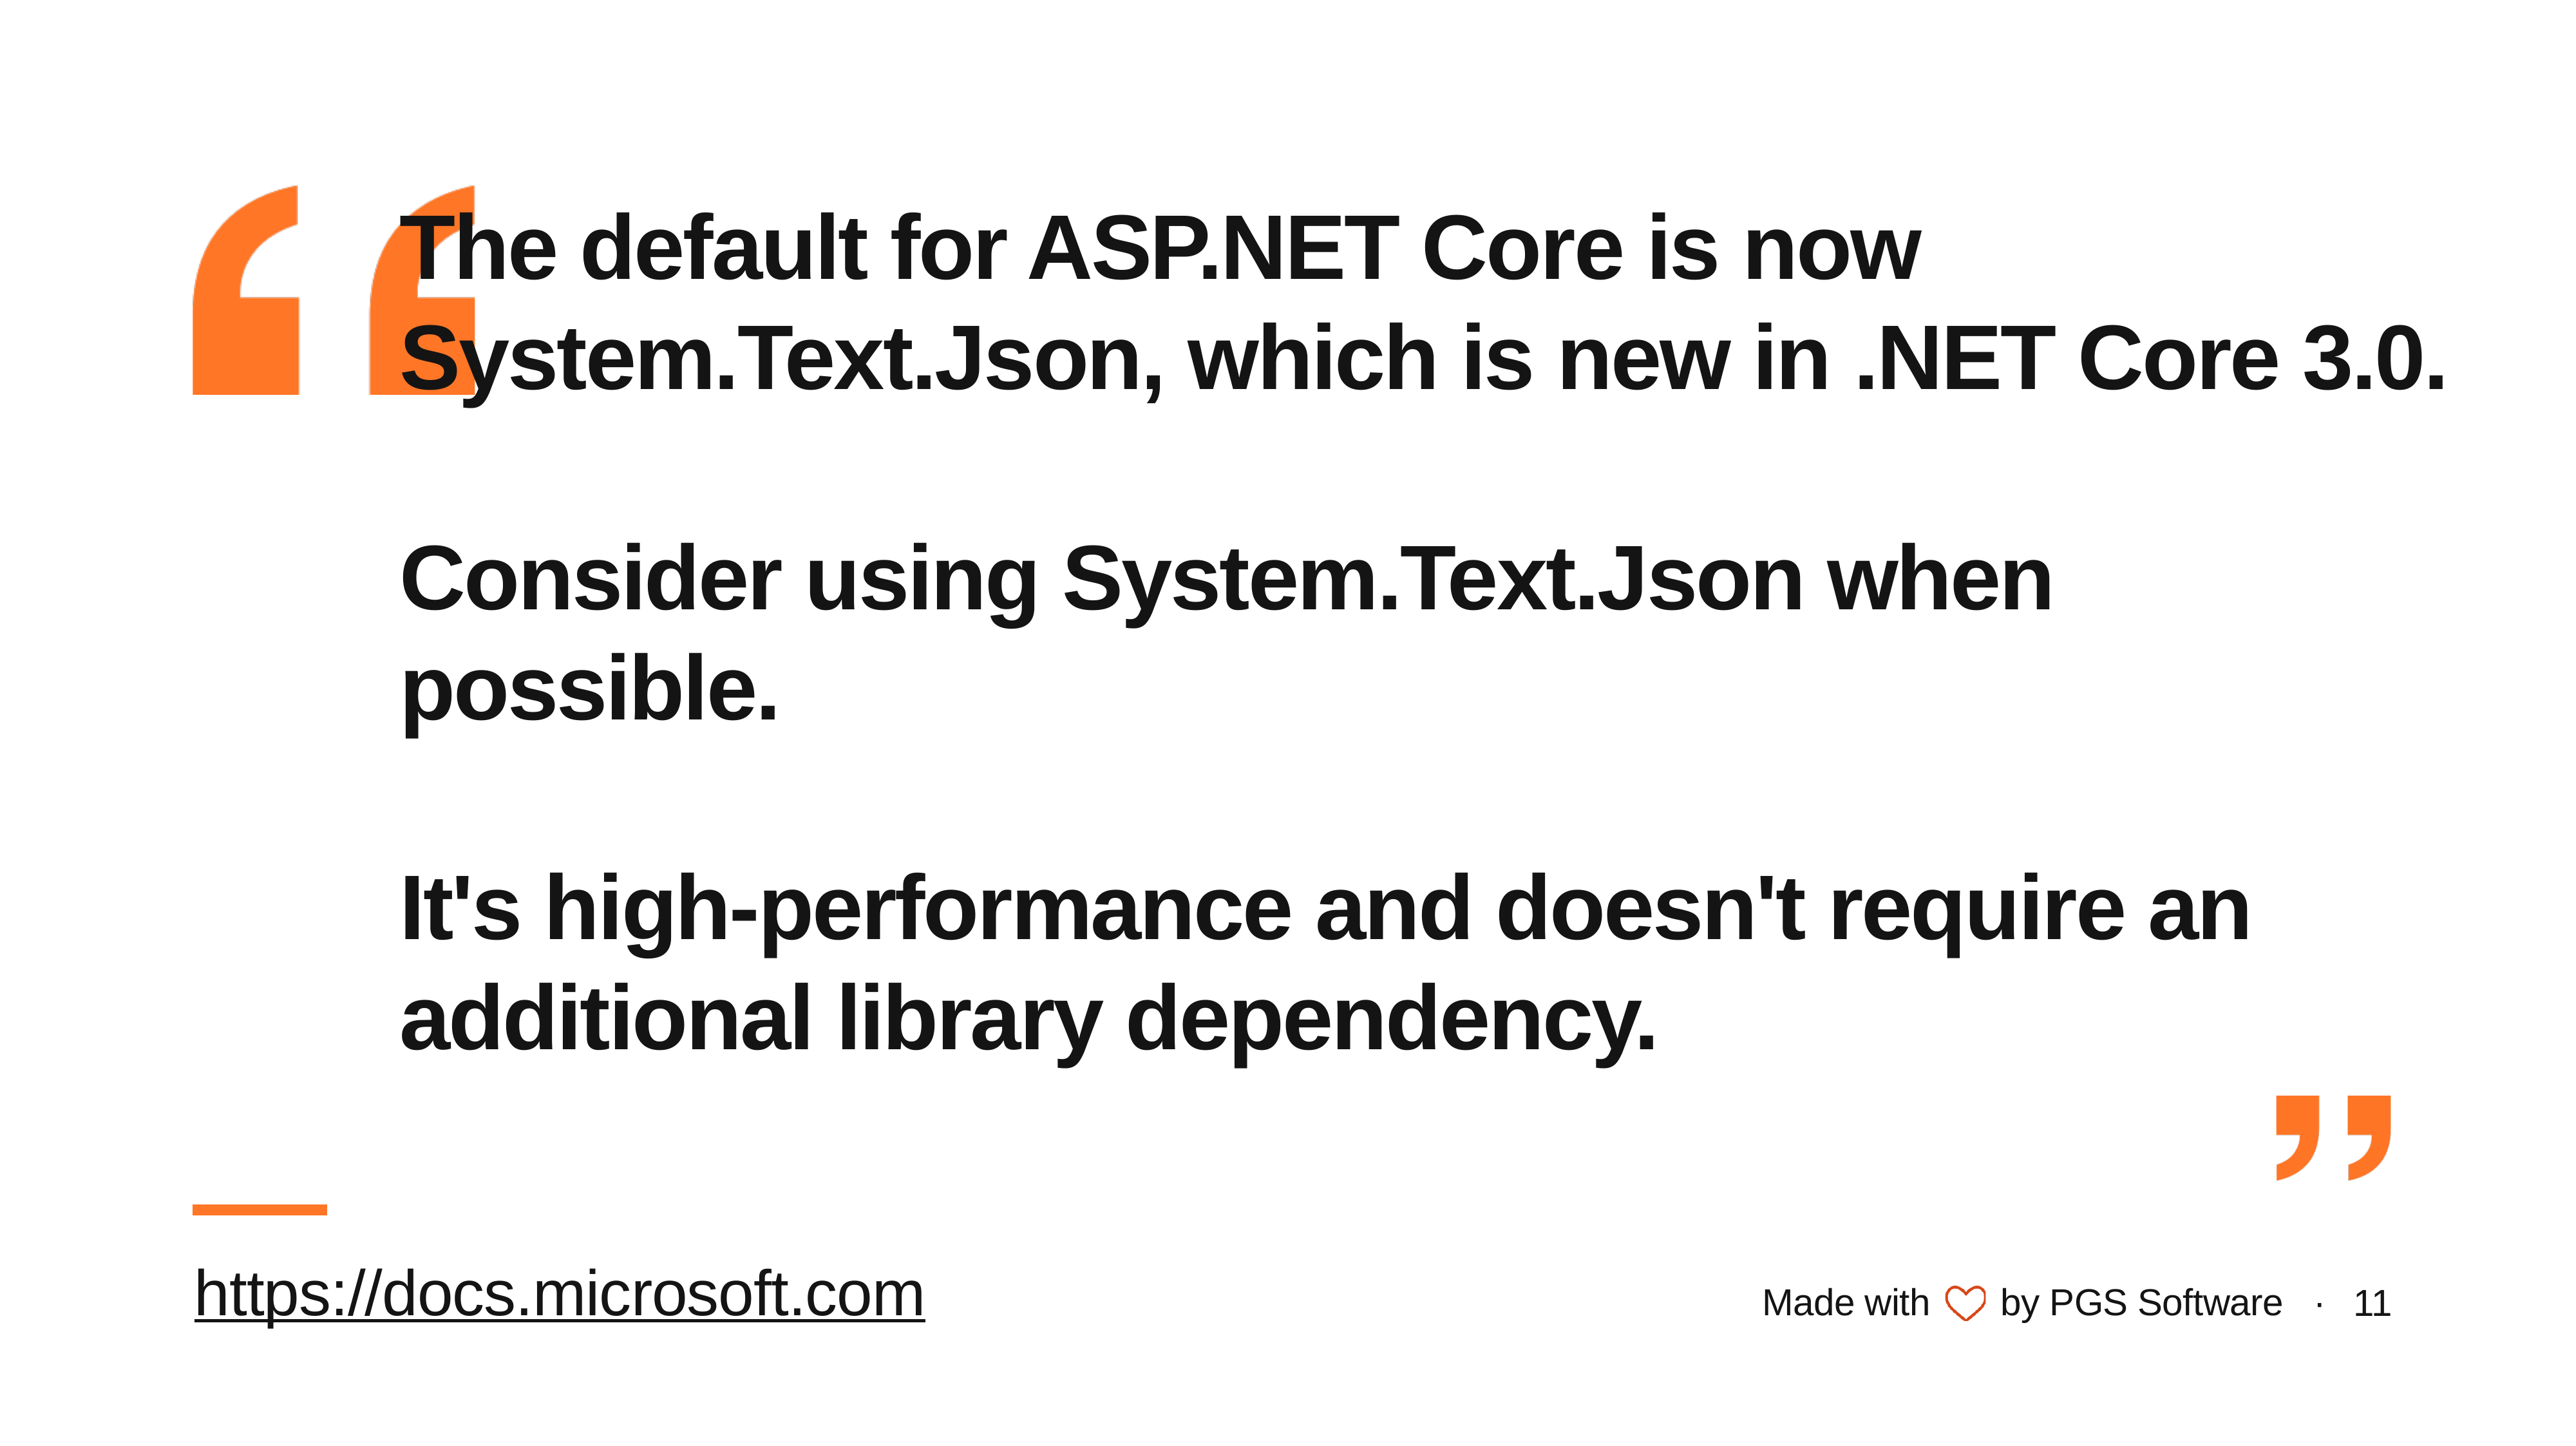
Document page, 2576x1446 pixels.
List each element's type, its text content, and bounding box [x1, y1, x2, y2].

list The default for ASP.NET Core is now System.Text.Json, which is new in .NET Core 3.0. Consider using System.Text.Json when possible. It's high-performance and doesn't require an additional library dependency. [390, 182, 2467, 1157]
slide_number 11 [2344, 1274, 2427, 1329]
list https://docs.microsoft.com [185, 1246, 1783, 1334]
